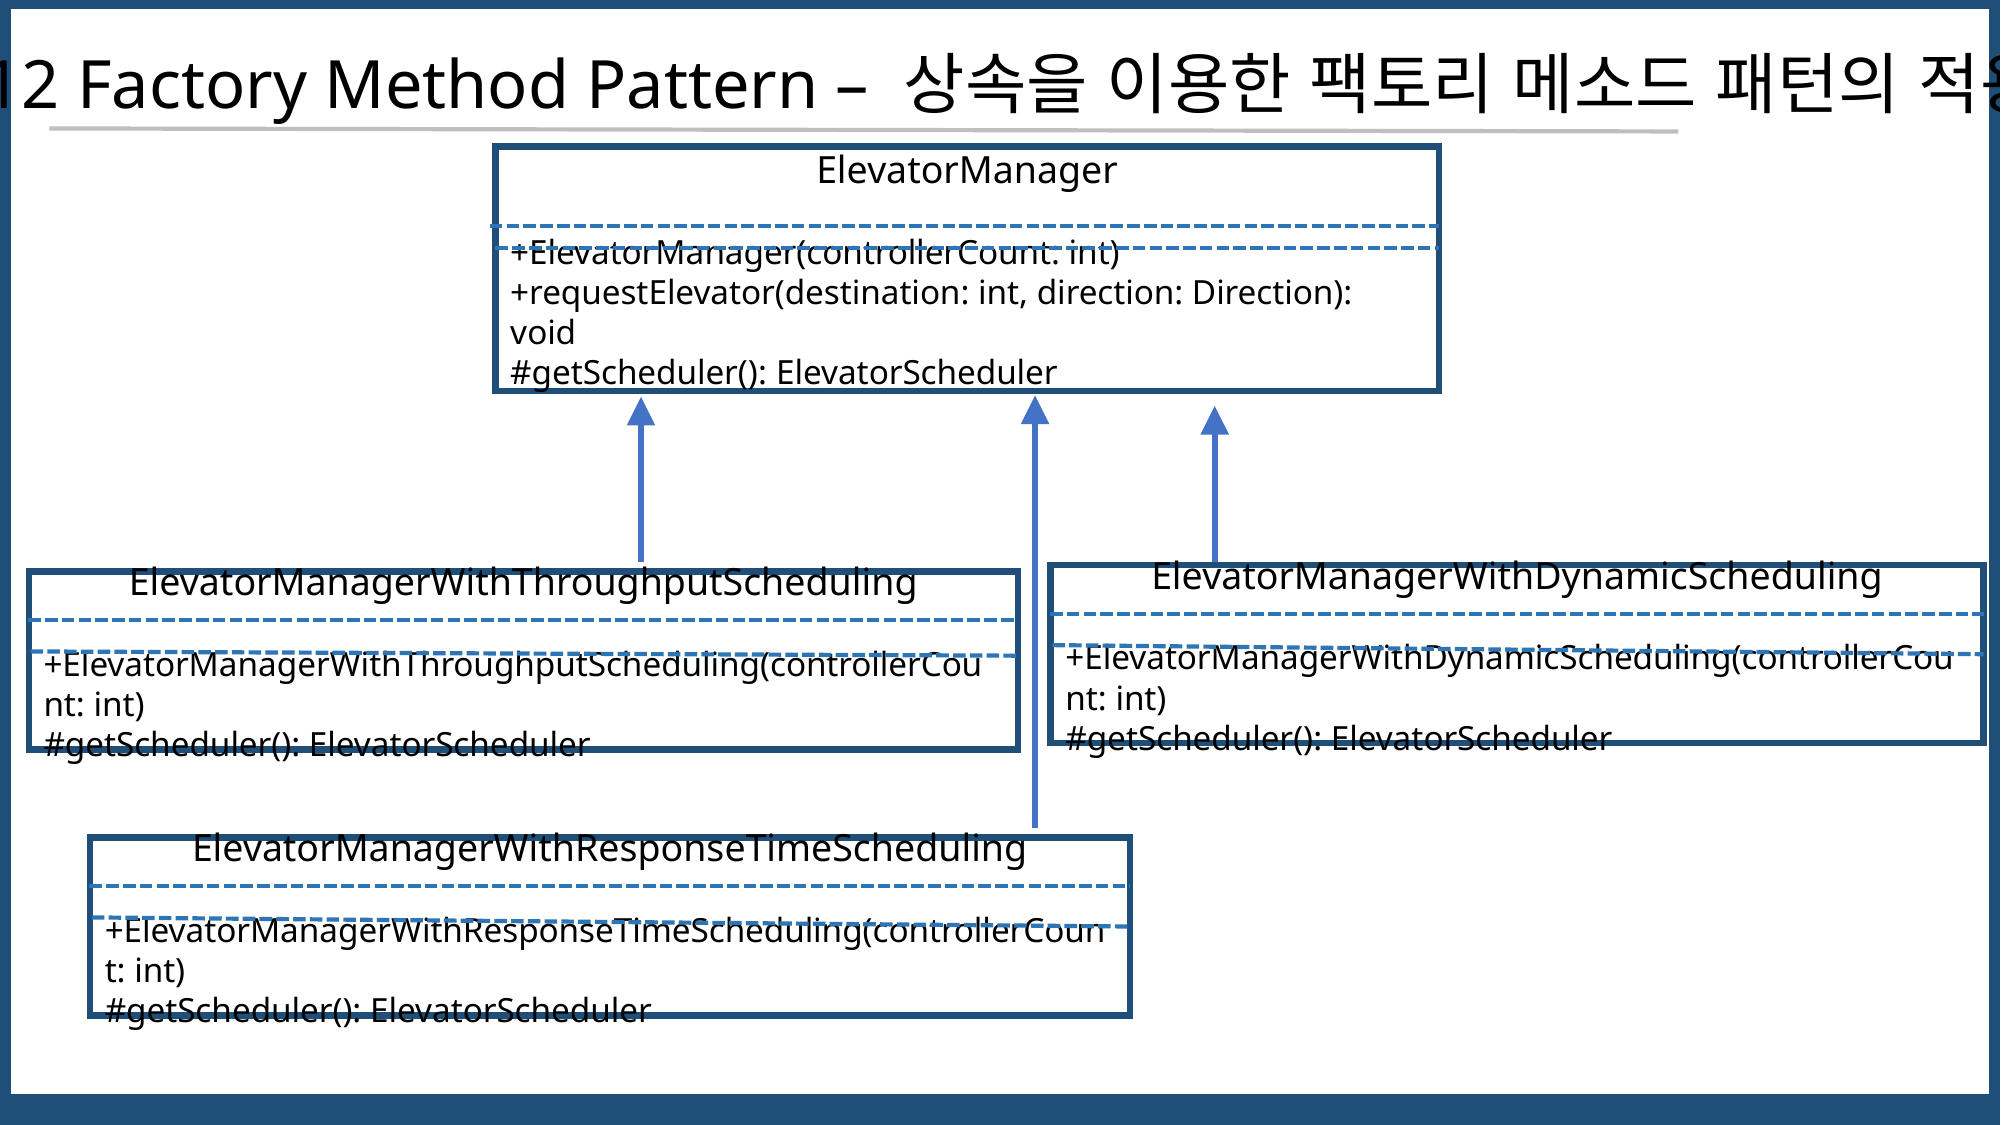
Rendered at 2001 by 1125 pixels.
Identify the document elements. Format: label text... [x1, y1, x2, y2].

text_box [49, 128, 1679, 132]
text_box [489, 146, 1439, 391]
text_box Chapter 12 Factory Method Pattern – 상속을 이용한 팩토리 메소드 패턴의 적용 [5, 34, 1995, 130]
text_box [28, 396, 89, 750]
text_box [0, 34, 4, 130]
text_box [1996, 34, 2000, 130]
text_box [89, 395, 1131, 1016]
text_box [1050, 565, 1984, 744]
